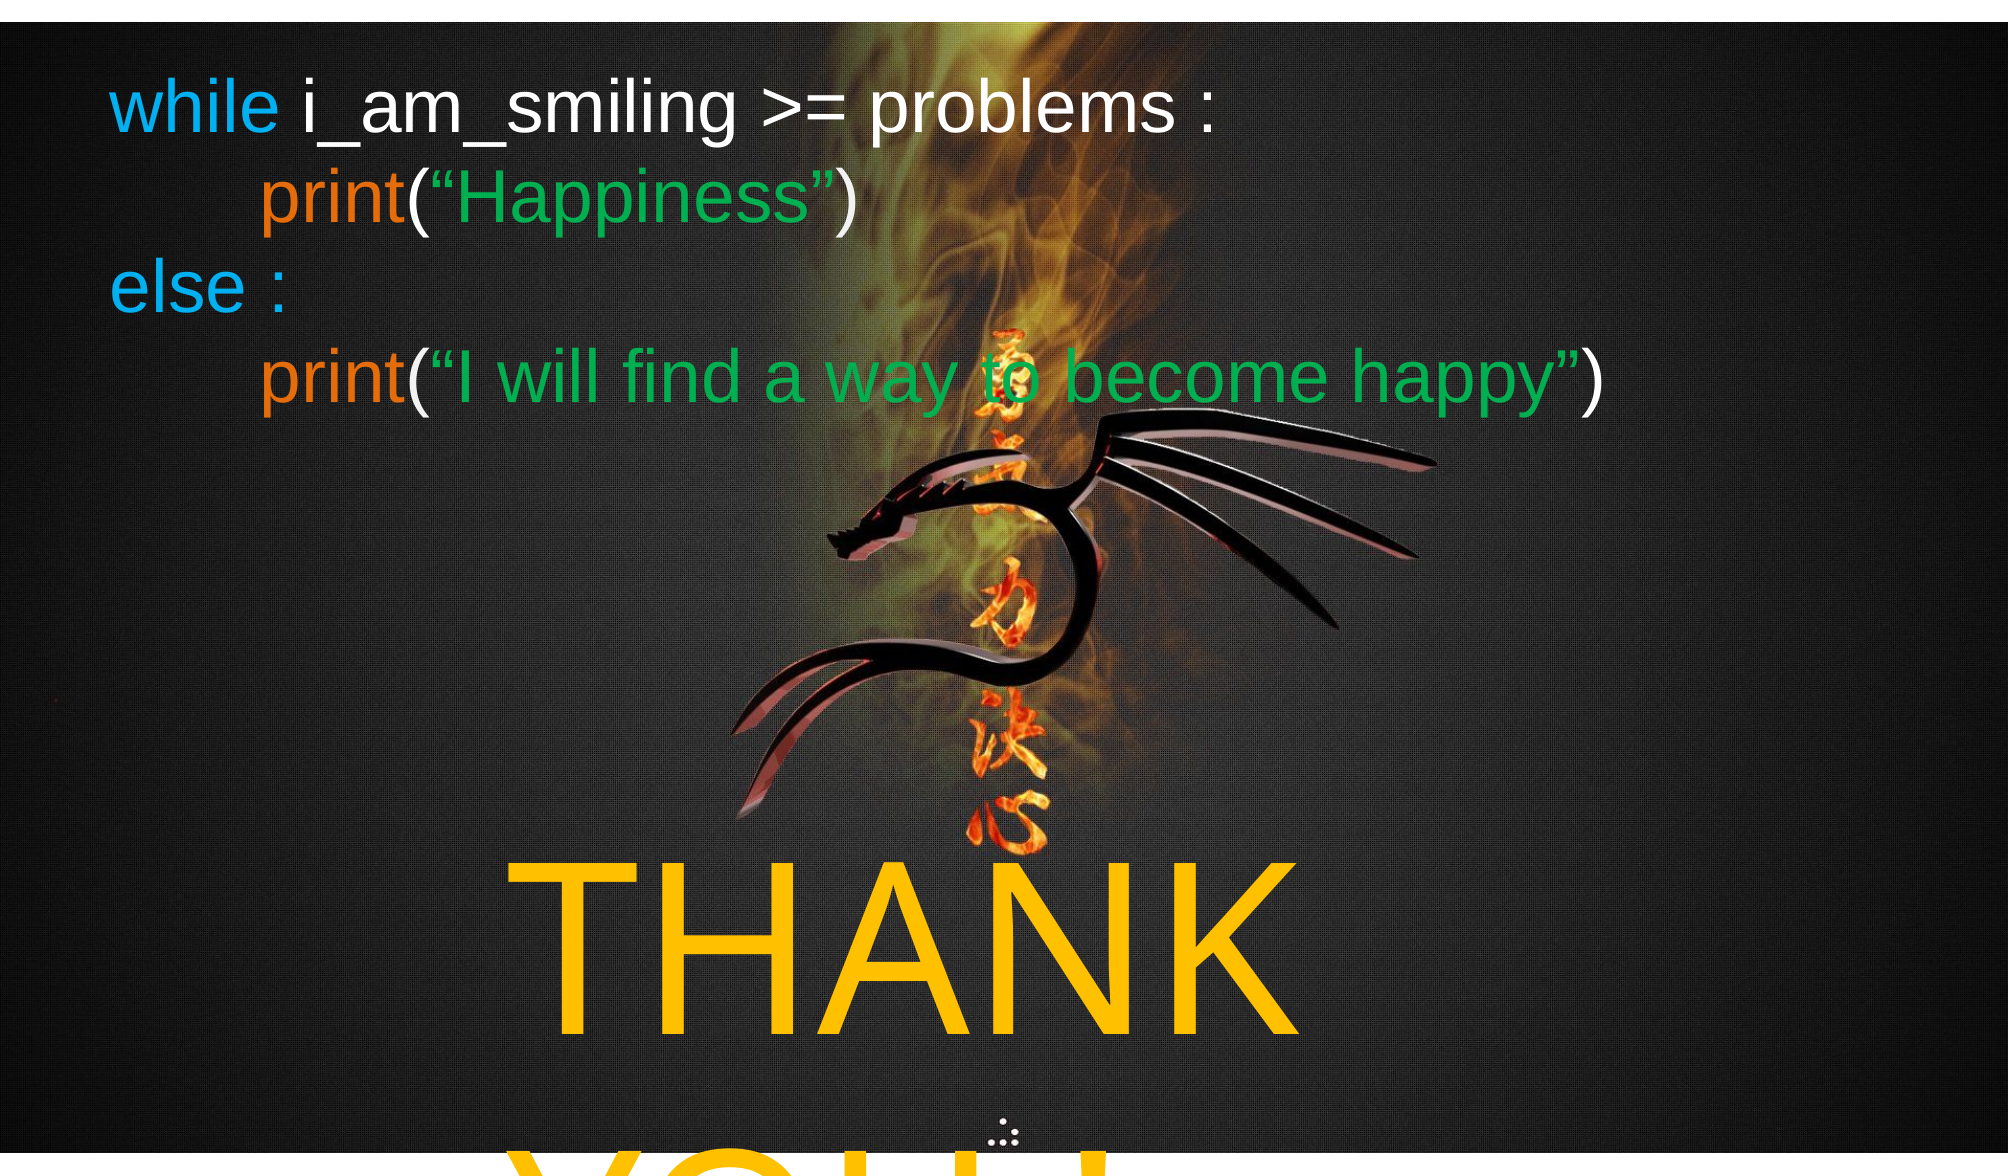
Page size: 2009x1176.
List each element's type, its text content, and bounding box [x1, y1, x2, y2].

text_box THANK YOU ! [491, 1161, 1629, 1176]
picture [0, 22, 2008, 1153]
